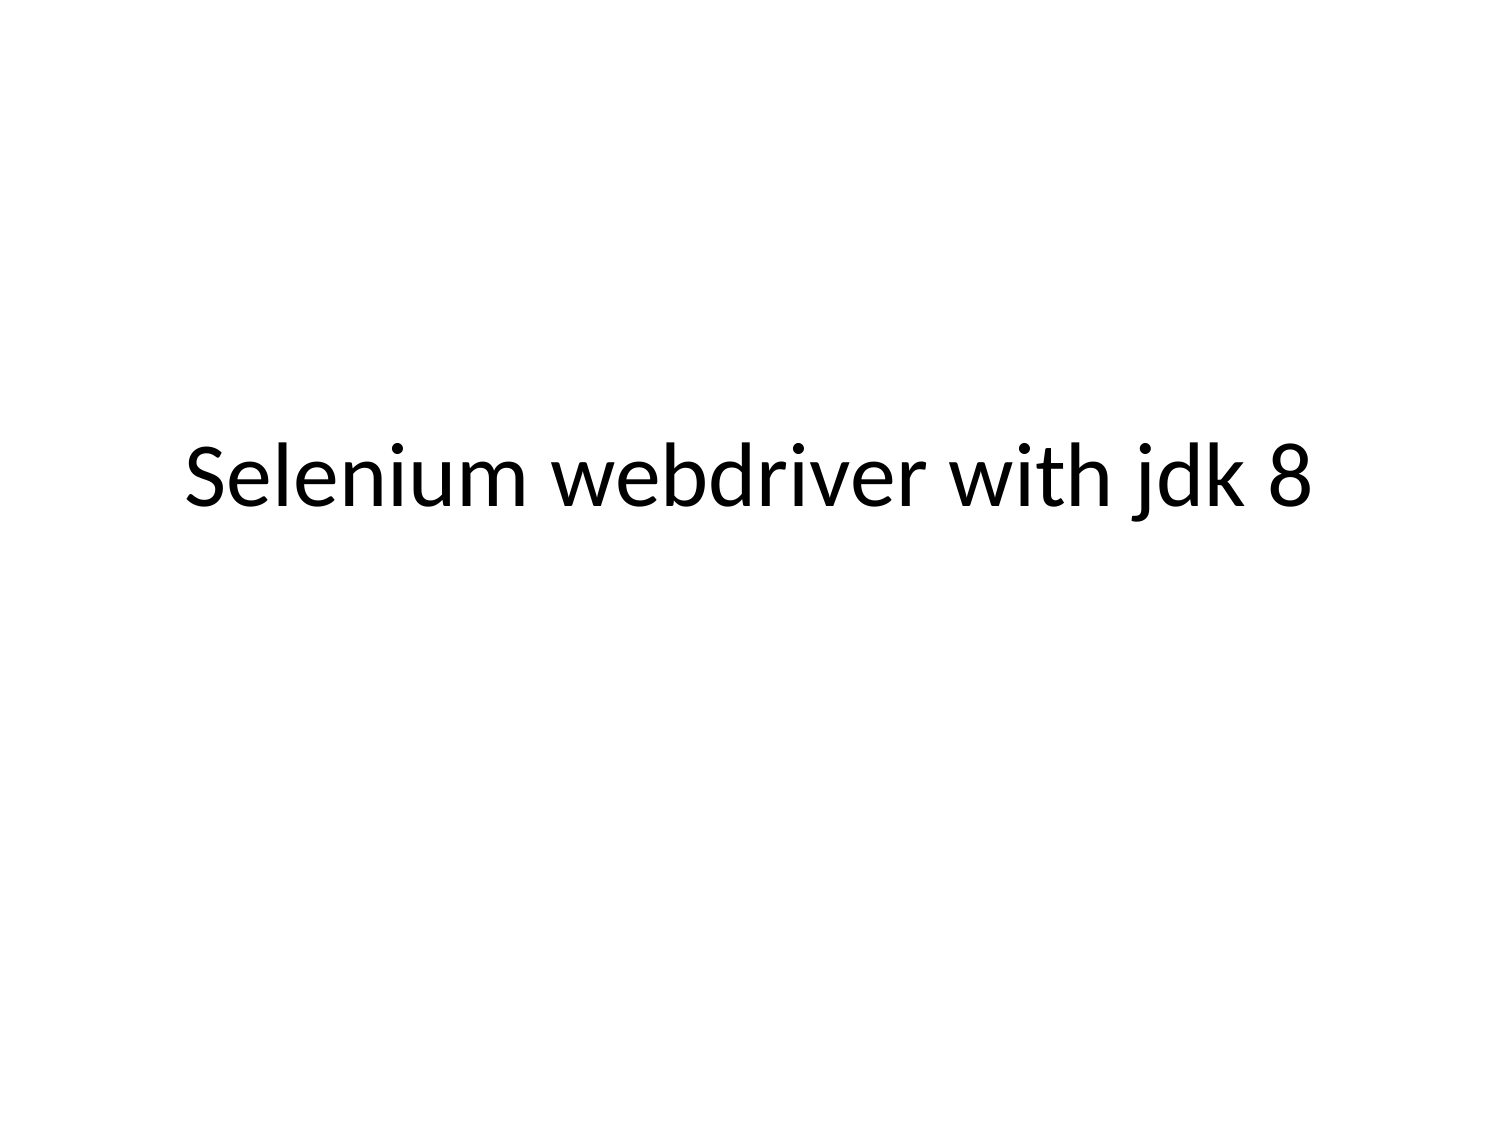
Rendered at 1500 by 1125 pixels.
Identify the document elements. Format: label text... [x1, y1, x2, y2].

title Selenium webdriver with jdk 8 [112, 349, 1388, 591]
